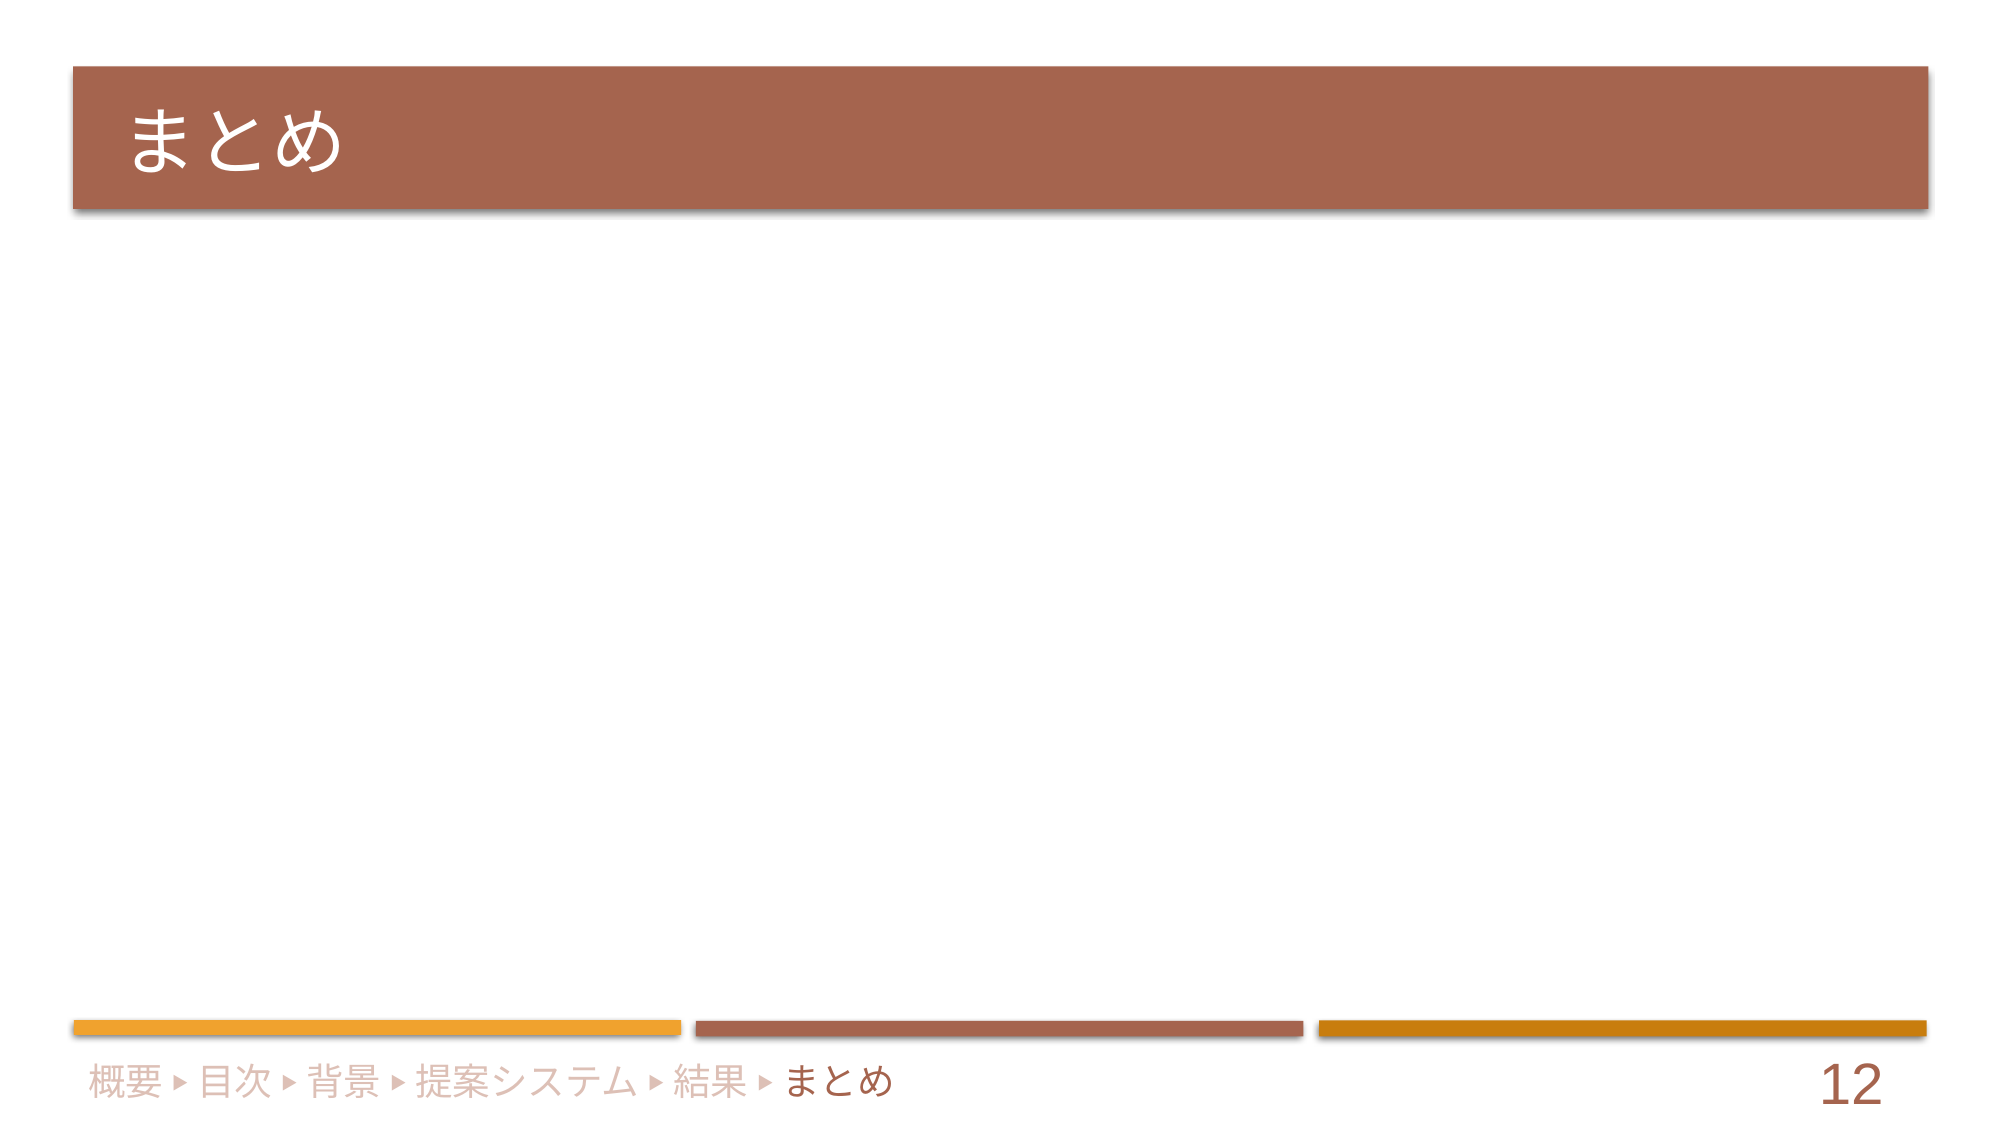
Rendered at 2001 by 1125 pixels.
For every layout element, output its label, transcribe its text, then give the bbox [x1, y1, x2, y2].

slide_number 12 [1732, 1051, 1899, 1112]
title まとめ [106, 70, 1856, 209]
list 概要 ▶ 目次 ▶ 背景 ▶ 提案システム ▶ 結果 ▶ まとめ [73, 1035, 1522, 1125]
